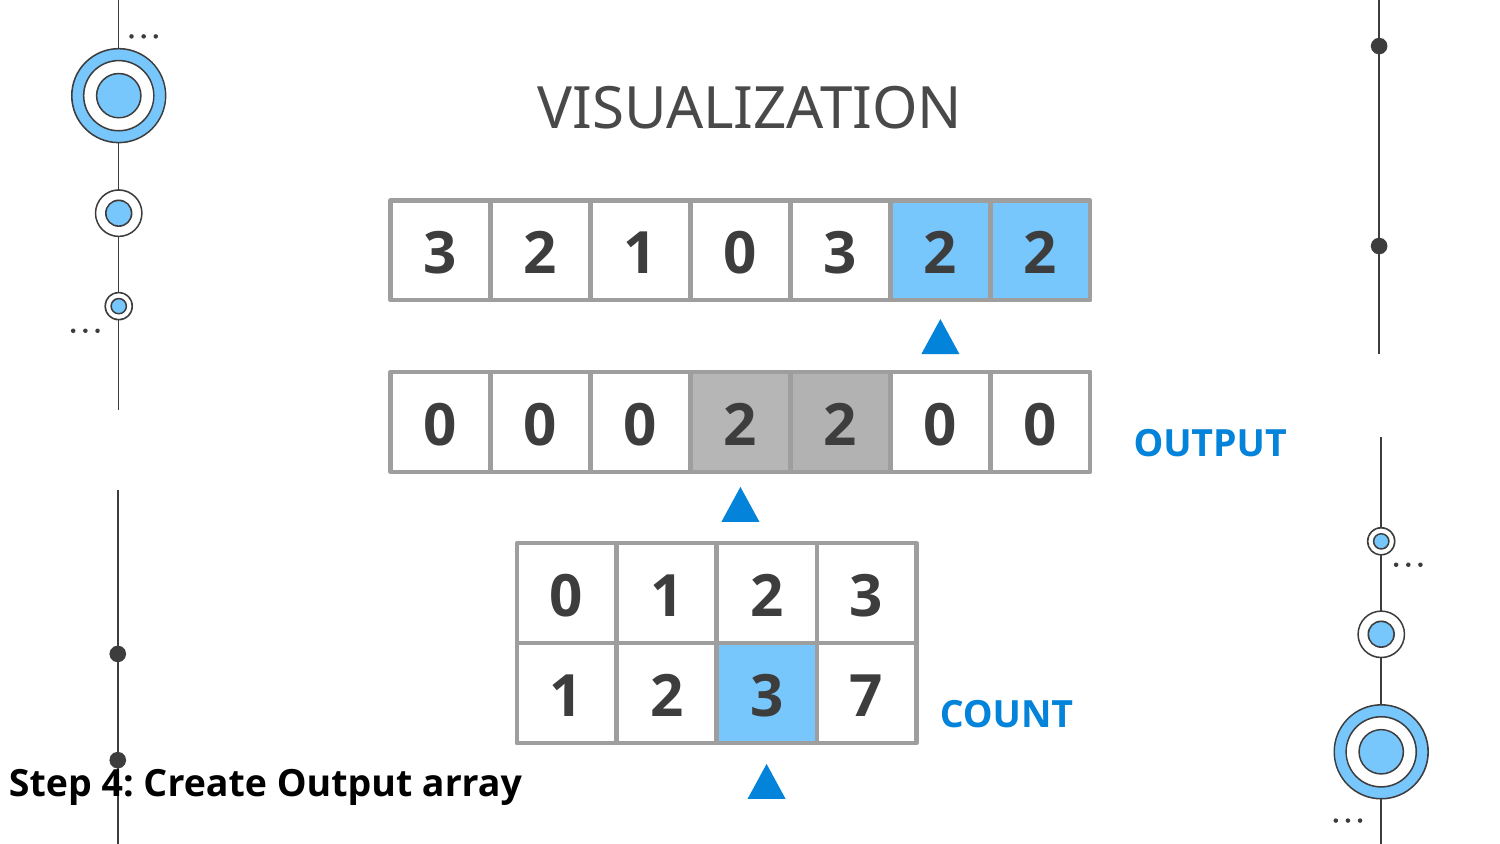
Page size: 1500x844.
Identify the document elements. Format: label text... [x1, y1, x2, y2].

text_box 3 [388, 198, 488, 302]
text_box 3 [788, 198, 888, 302]
text_box OUTPUT [1118, 411, 1302, 471]
text_box 0 [888, 370, 988, 474]
text_box [745, 761, 788, 801]
text_box 0 [488, 370, 588, 474]
text_box 2 [788, 370, 888, 474]
text_box 2 [688, 370, 788, 474]
text_box 1 [615, 541, 715, 641]
text_box 2 [488, 198, 588, 302]
text_box 0 [688, 198, 788, 302]
text_box Step 4: Create Output array [0, 751, 538, 811]
title VISUALIZATION [299, 55, 1201, 150]
text_box 0 [588, 370, 688, 474]
text_box COUNT [924, 682, 1088, 743]
text_box 7 [815, 641, 919, 745]
text_box 0 [988, 370, 1092, 474]
text_box 2 [888, 198, 988, 302]
text_box 1 [515, 641, 615, 745]
text_box 3 [715, 641, 815, 745]
text_box 2 [715, 541, 815, 641]
text_box 2 [988, 198, 1092, 302]
text_box 2 [615, 641, 715, 745]
text_box 3 [815, 541, 919, 641]
text_box 1 [588, 198, 688, 302]
text_box [719, 484, 762, 524]
text_box [919, 316, 962, 357]
text_box 0 [388, 370, 488, 474]
text_box 0 [515, 541, 615, 641]
